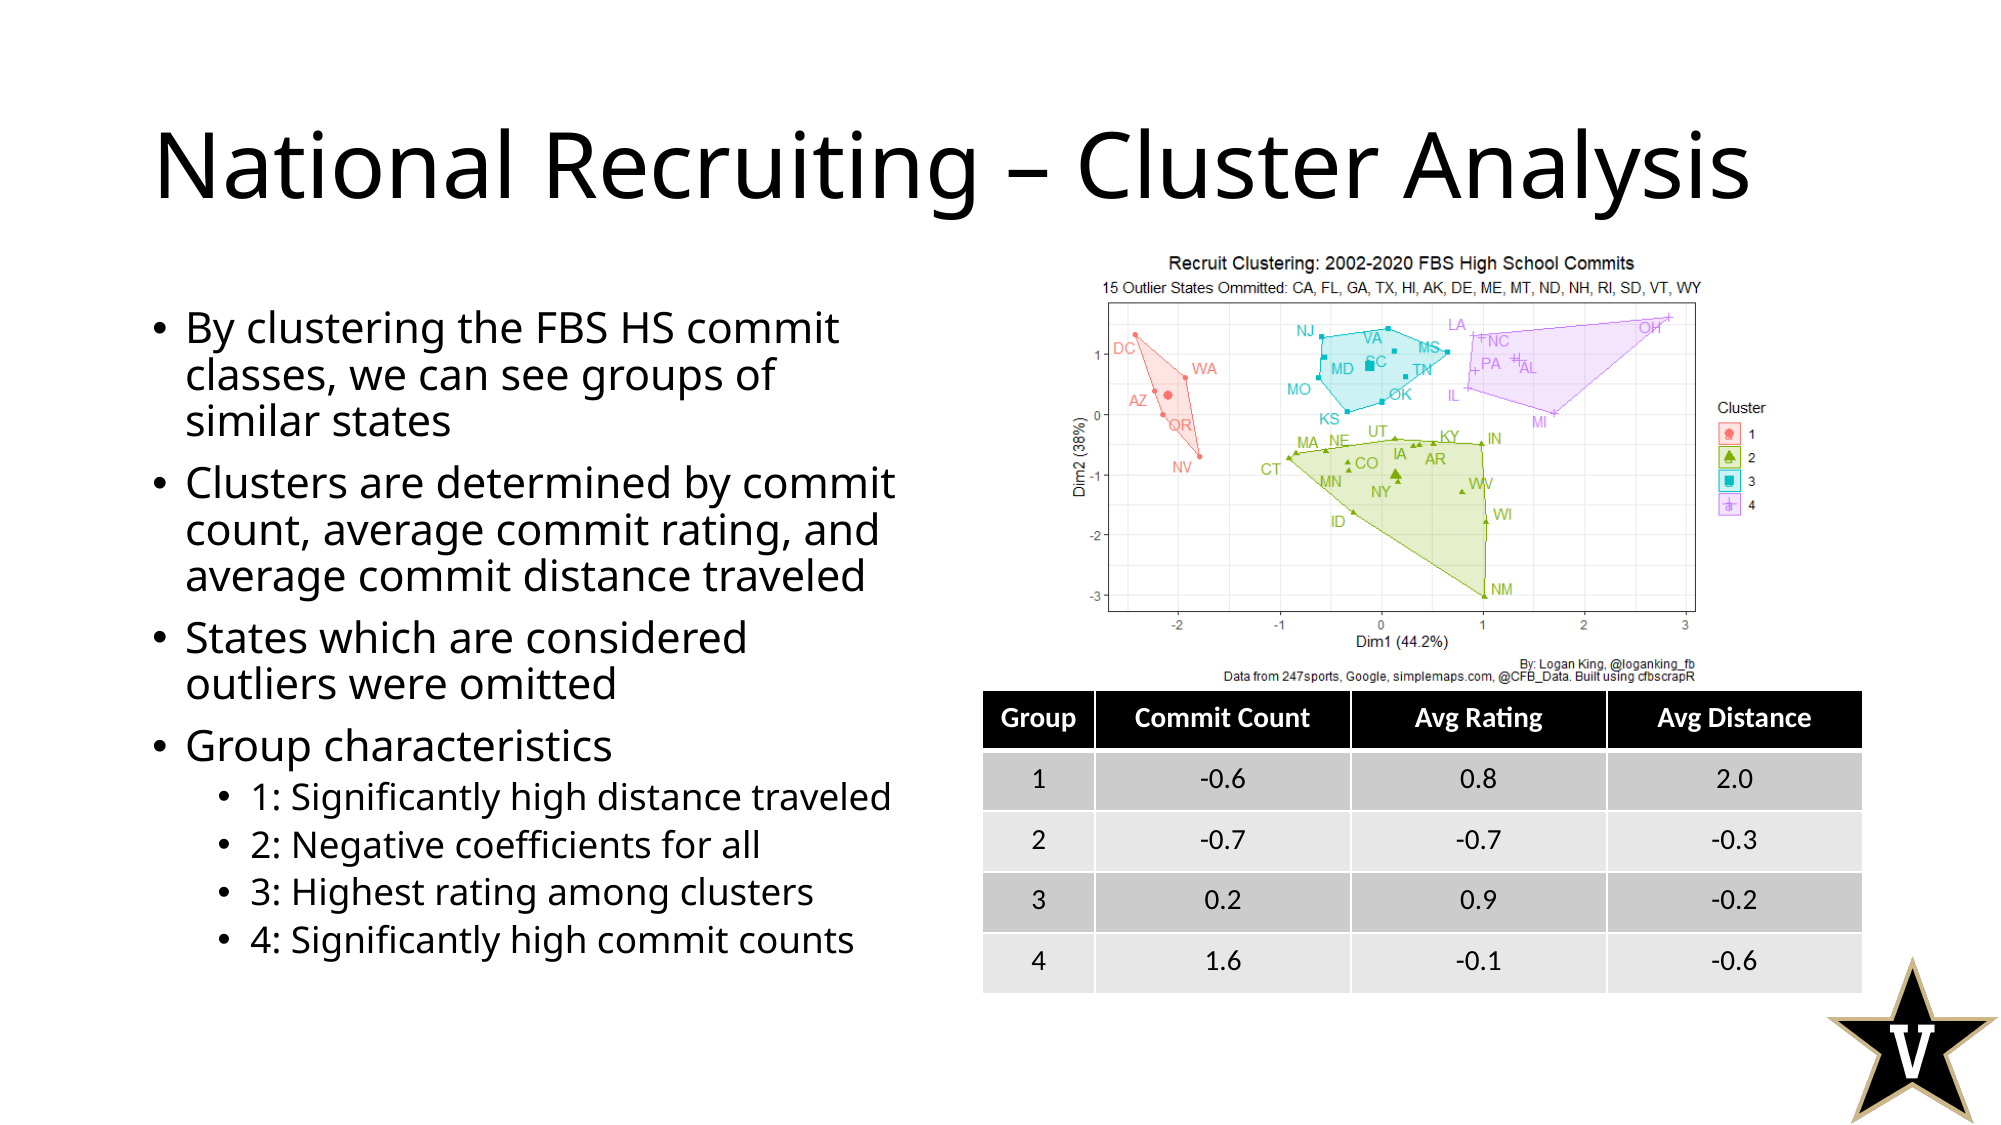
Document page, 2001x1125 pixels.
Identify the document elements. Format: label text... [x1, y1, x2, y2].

table_cell -0.2 [1608, 873, 1862, 932]
table_cell 1.6 [1096, 934, 1350, 993]
table_header Group [983, 691, 1094, 748]
table_cell 0.9 [1352, 873, 1606, 932]
table_cell 1 [983, 753, 1094, 810]
table_cell -0.1 [1352, 934, 1606, 993]
title National Recruiting – Cluster Analysis [137, 59, 1863, 278]
list By clustering the FBS HS commit classes, we can see groups of similar states Clusters are determined by commit count, average commit rating, and average commit distance traveled States which are considered outliers were omitted Group characteristics 1: Significantly high distance traveled 2: Negative coefficients for all 3: Highest rating among clusters 4: Significantly high commit counts [137, 299, 921, 1014]
table_header Avg Distance [1608, 691, 1862, 748]
picture [1064, 247, 1781, 690]
table_cell -0.6 [1096, 753, 1350, 810]
table_cell -0.3 [1608, 812, 1862, 871]
table_cell 4 [983, 934, 1094, 993]
table_cell -0.6 [1608, 934, 1862, 993]
table_cell 0.8 [1352, 753, 1606, 810]
table_cell 3 [983, 873, 1094, 932]
table_cell 2.0 [1608, 753, 1862, 810]
table_cell -0.7 [1352, 812, 1606, 871]
table_cell 0.2 [1096, 873, 1350, 932]
table_cell -0.7 [1096, 812, 1350, 871]
table_header Avg Rating [1352, 691, 1606, 748]
table_cell 2 [983, 812, 1094, 871]
picture [1825, 955, 2000, 1125]
table_header Commit Count [1096, 691, 1350, 748]
